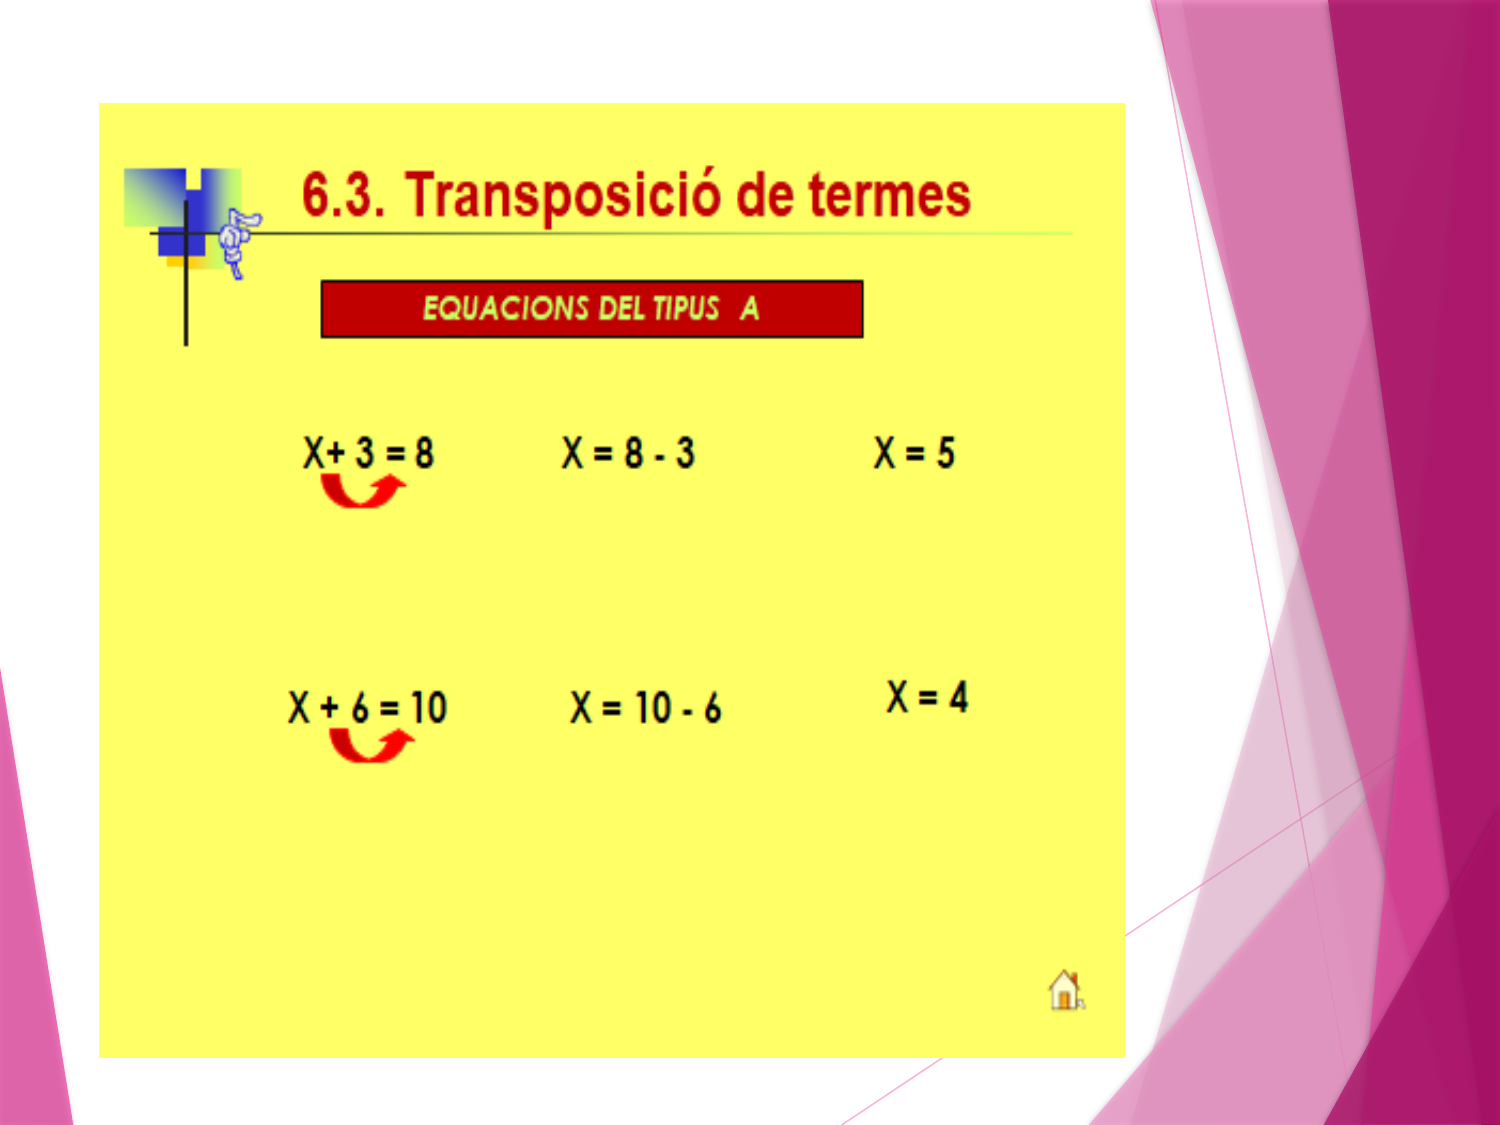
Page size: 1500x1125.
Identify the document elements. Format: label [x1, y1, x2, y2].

picture [98, 102, 1126, 1059]
